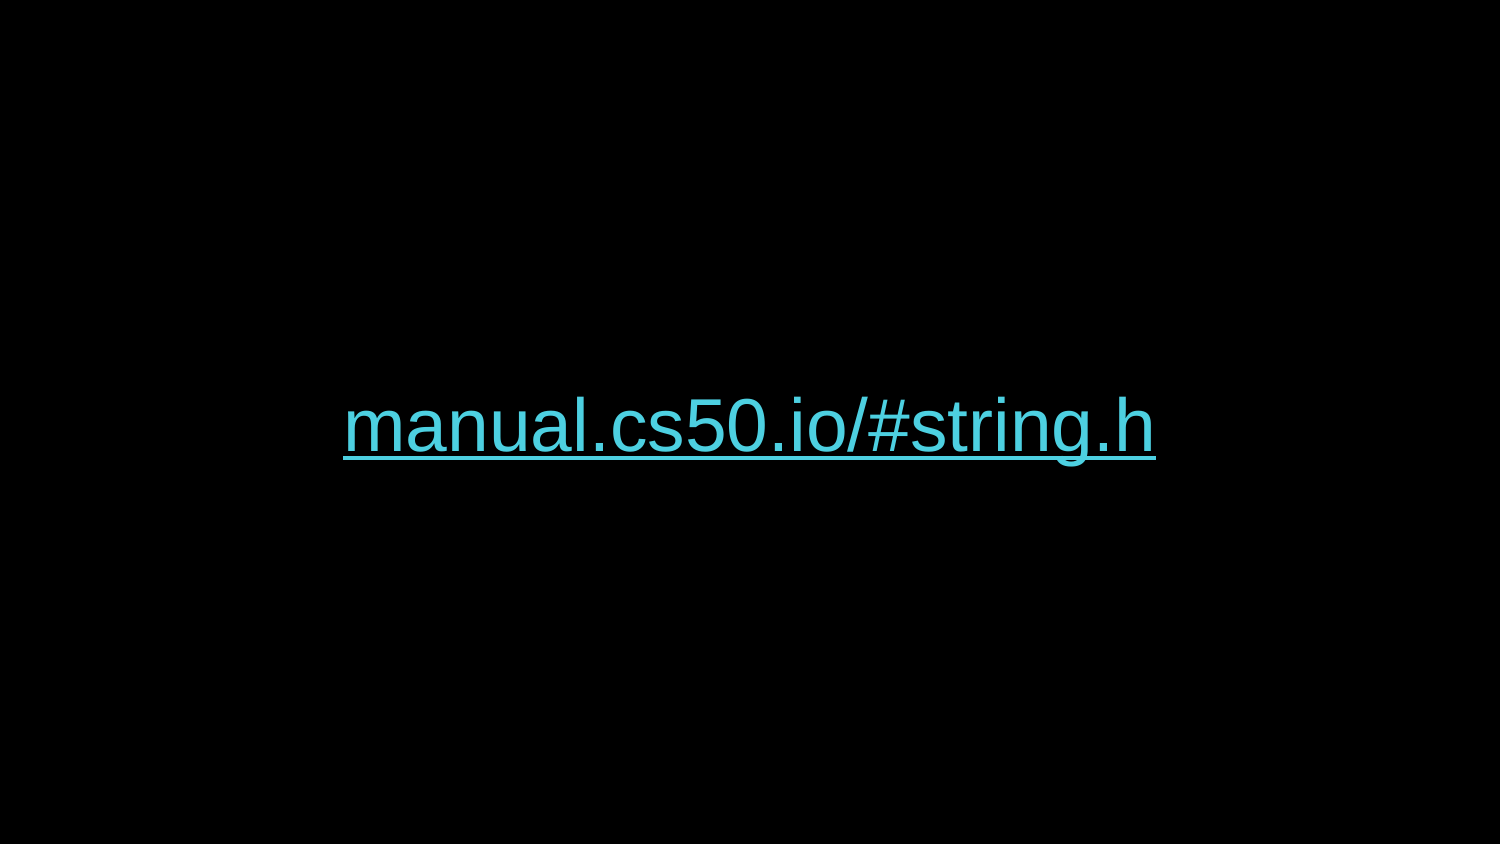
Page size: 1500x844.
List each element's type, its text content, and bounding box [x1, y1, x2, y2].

title manual.cs50.io/#string.h [51, 352, 1449, 491]
